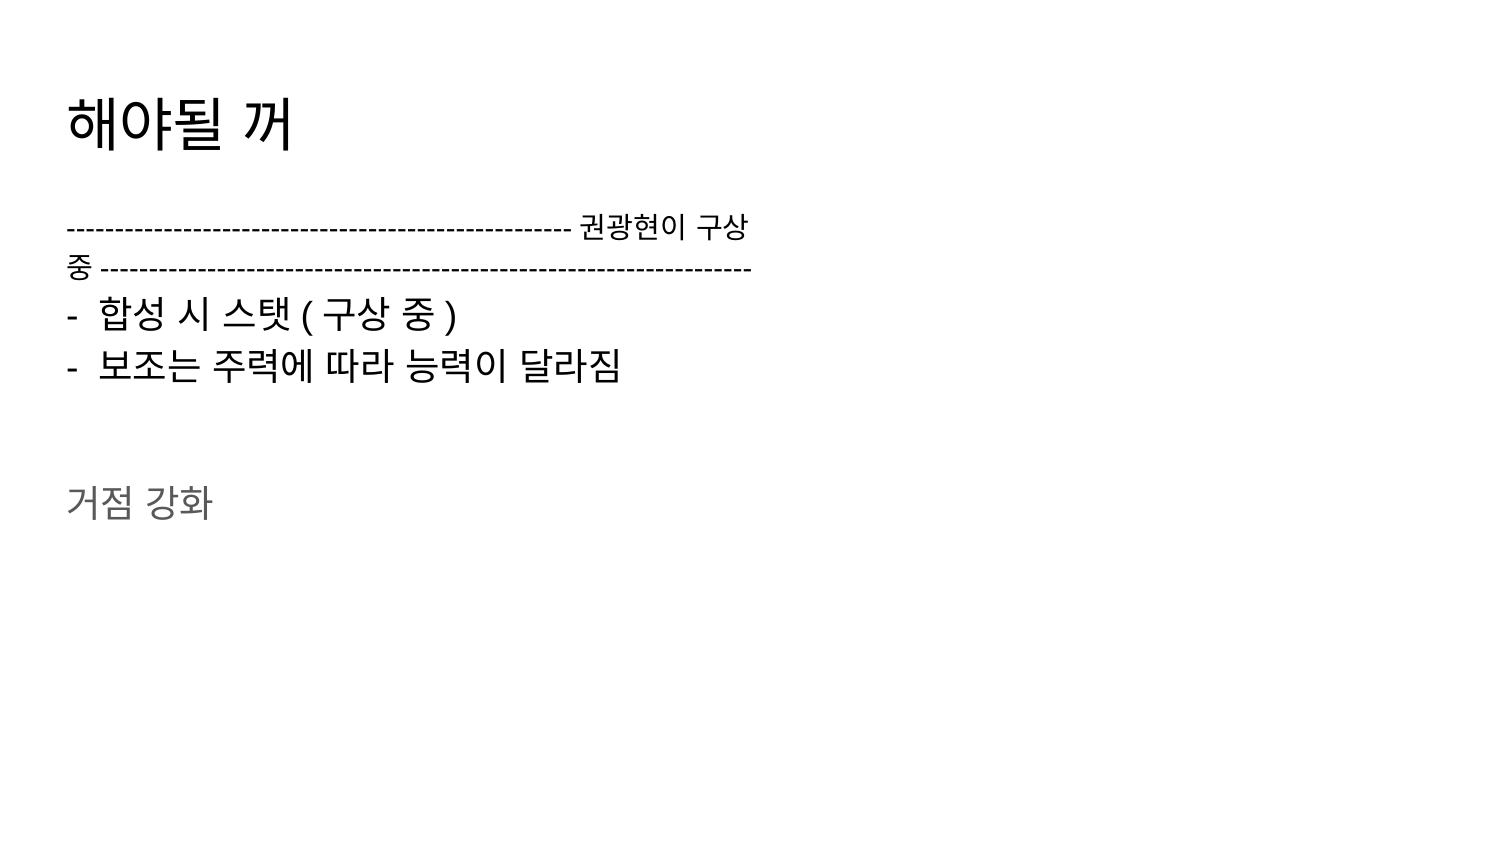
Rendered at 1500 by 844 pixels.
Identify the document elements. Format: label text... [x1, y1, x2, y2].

list ----------------------------------------------------권광현이 구상중------------------------------------------------------------------- - 합성 시 스탯(구상 중) - 보조는 주력에 따라 능력이 달라짐 거점 강화 [51, 189, 1449, 750]
title 해야될 꺼 [51, 72, 1449, 167]
